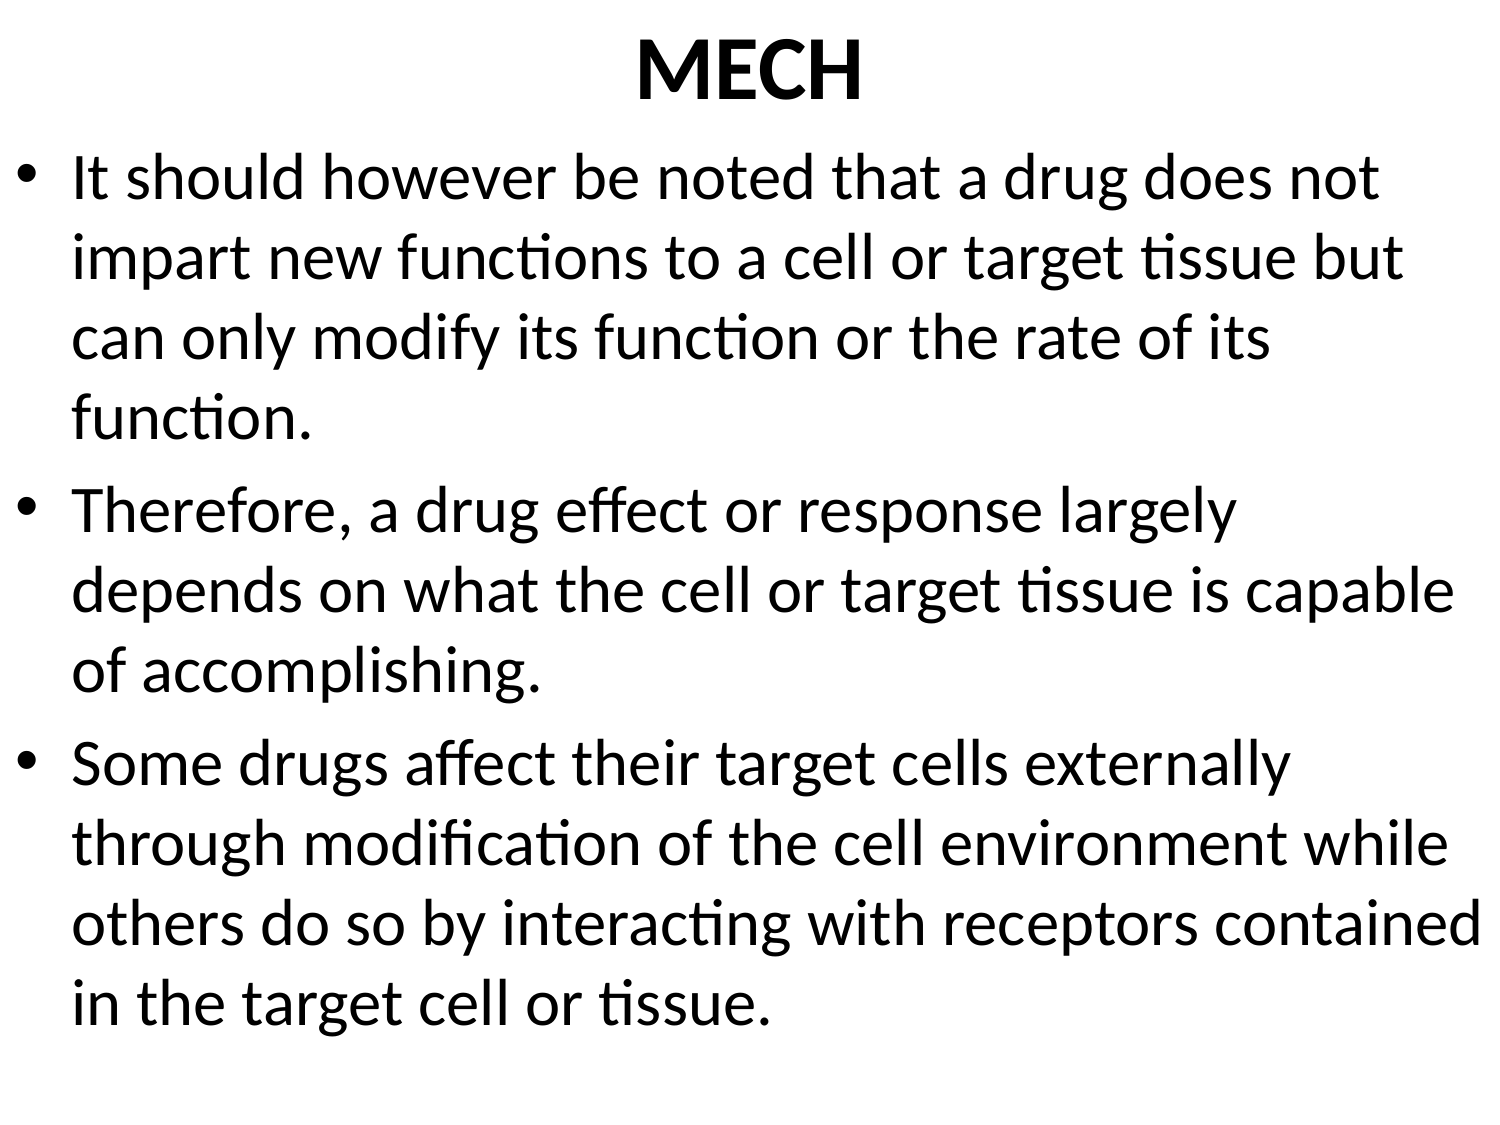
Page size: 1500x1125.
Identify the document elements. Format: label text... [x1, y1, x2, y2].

title MECH [75, 0, 1425, 125]
list It should however be noted that a drug does not impart new functions to a cell or target tissue but can only modify its function or the rate of its function. Therefore, a drug effect or response largely depends on what the cell or target tissue is capable of accomplishing. Some drugs affect their target cells externally through modification of the cell environment while others do so by interacting with receptors contained in the target cell or tissue. [0, 125, 1500, 1125]
